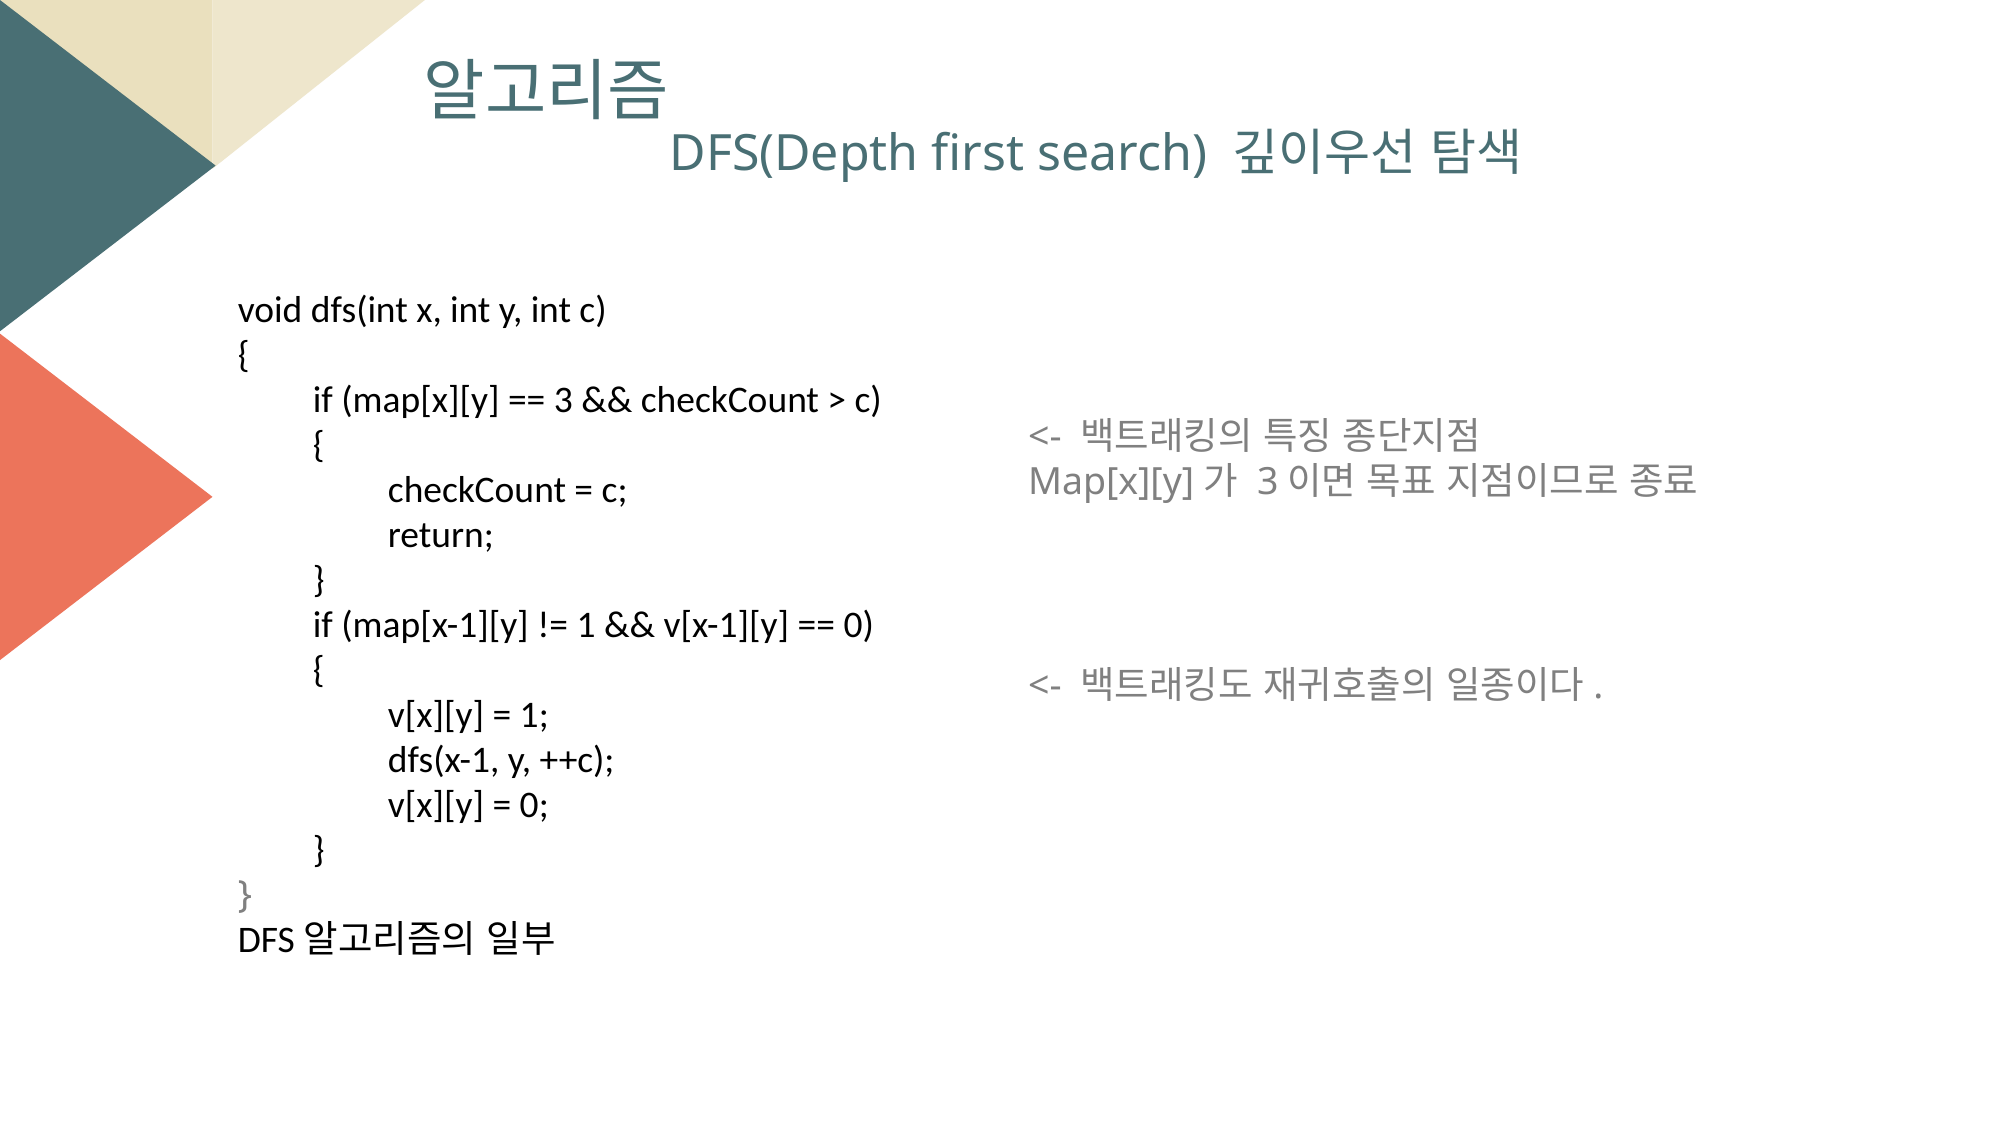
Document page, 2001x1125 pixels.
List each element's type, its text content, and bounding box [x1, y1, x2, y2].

text_box void dfs(int x, int y, int c) { if (map[x][y] == 3 && checkCount > c) { checkCount = c; return; } if (map[x-1][y] != 1 && v[x-1][y] == 0) { v[x][y] = 1; dfs(x-1, y, ++c); v[x][y] = 0; } } DFS알고리즘의 일부 [223, 278, 983, 968]
text_box DFS(Depth first search) 깊이우선 탐색 [654, 119, 1564, 208]
text_box 알고리즘 [408, 49, 1318, 138]
text_box <- 백트래킹도 재귀호출의 일종이다. [1013, 653, 1744, 714]
text_box <- 백트래킹의 특징 종단지점 Map[x][y]가 3이면 목표 지점이므로 종료 [1013, 404, 1744, 509]
